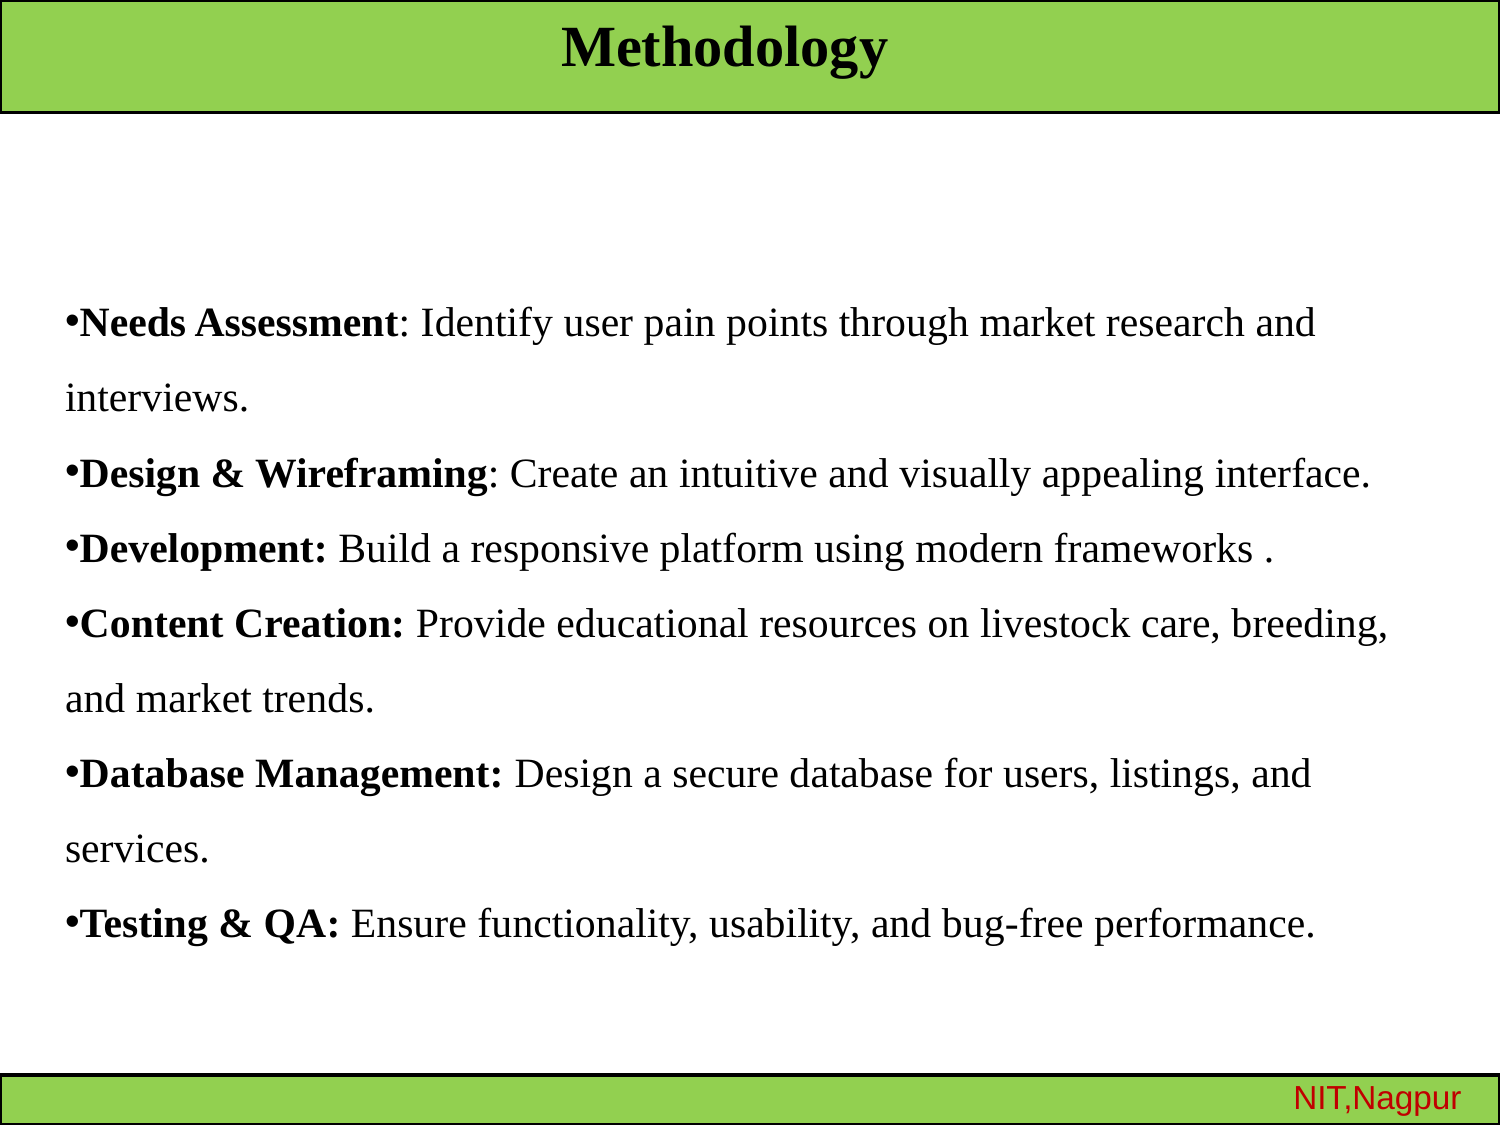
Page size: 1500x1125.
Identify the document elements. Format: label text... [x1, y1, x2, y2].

text_box [0, 0, 1500, 113]
text_box [0, 1074, 1500, 1125]
list Needs Assessment: Identify user pain points through market research and interviews. Design & Wireframing: Create an intuitive and visually appealing interface. Development: Build a responsive platform using modern frameworks . Content Creation: Provide educational resources on livestock care, breeding, and market trends. Database Management: Design a secure database for users, listings, and services. Testing & QA: Ensure functionality, usability, and bug-free performance. [50, 212, 1475, 1074]
text_box NIT,Nagpur [1215, 1064, 1500, 1124]
title Methodology [50, 54, 1400, 212]
